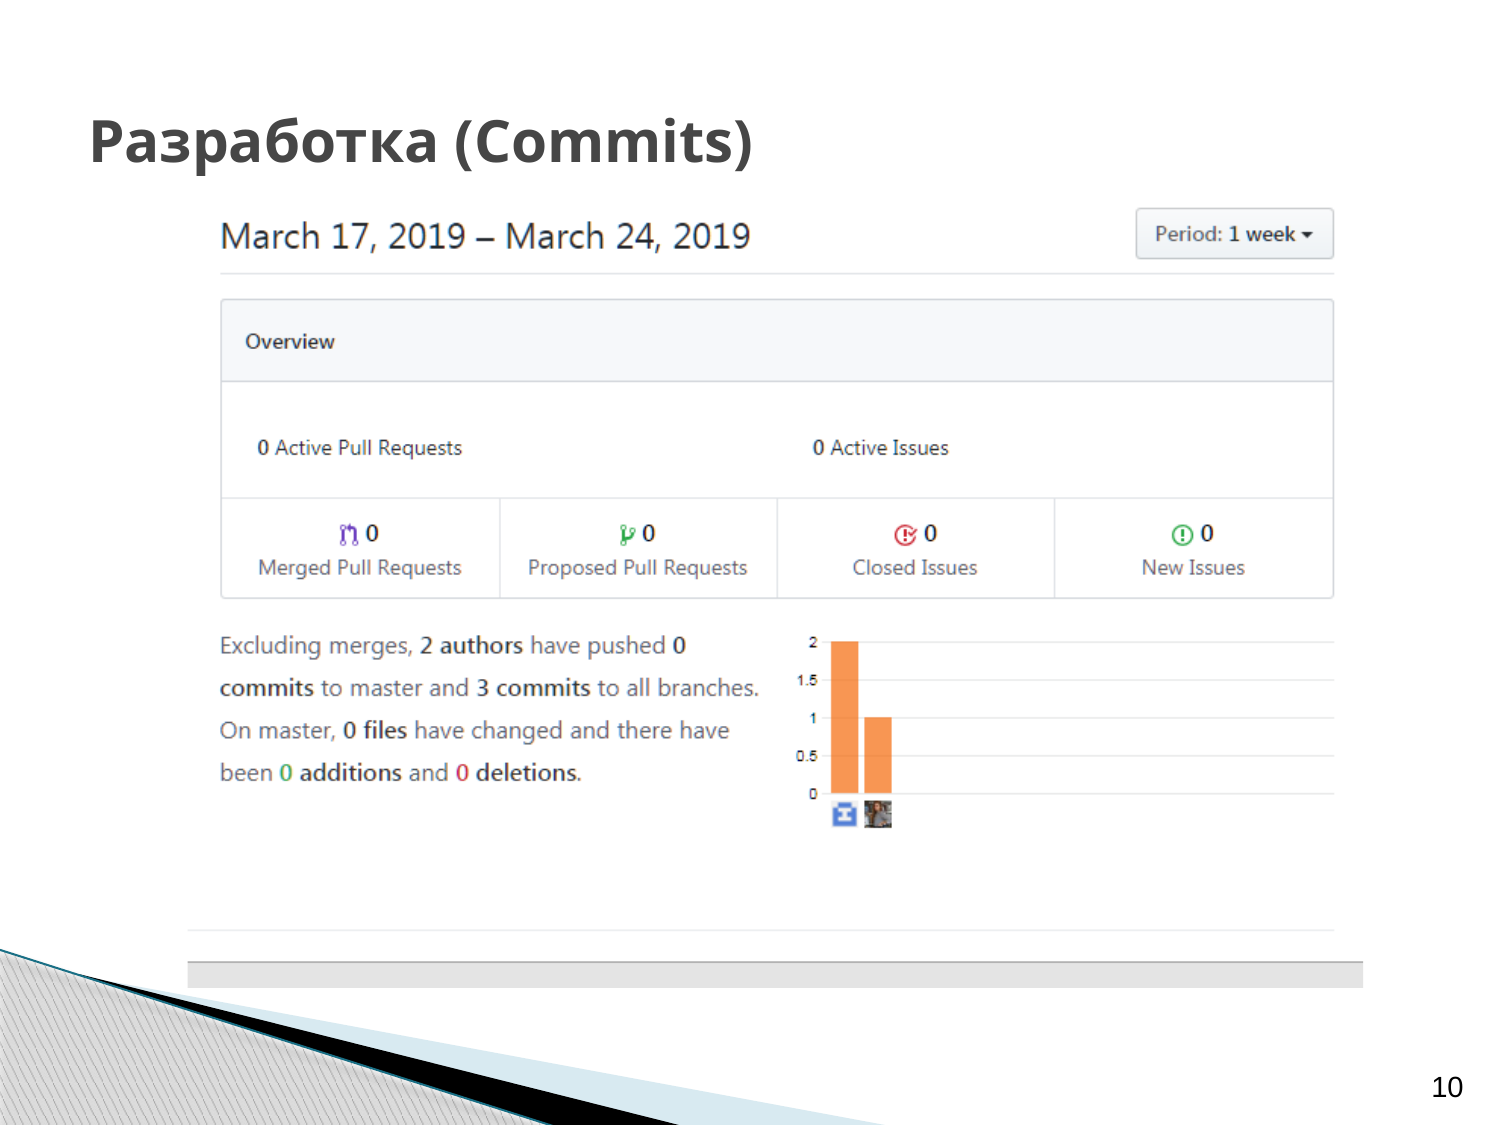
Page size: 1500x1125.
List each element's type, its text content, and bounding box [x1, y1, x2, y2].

picture [187, 187, 1364, 988]
slide_number 10 [1400, 1051, 1479, 1112]
title Разработка (Commits) [75, 45, 1425, 233]
